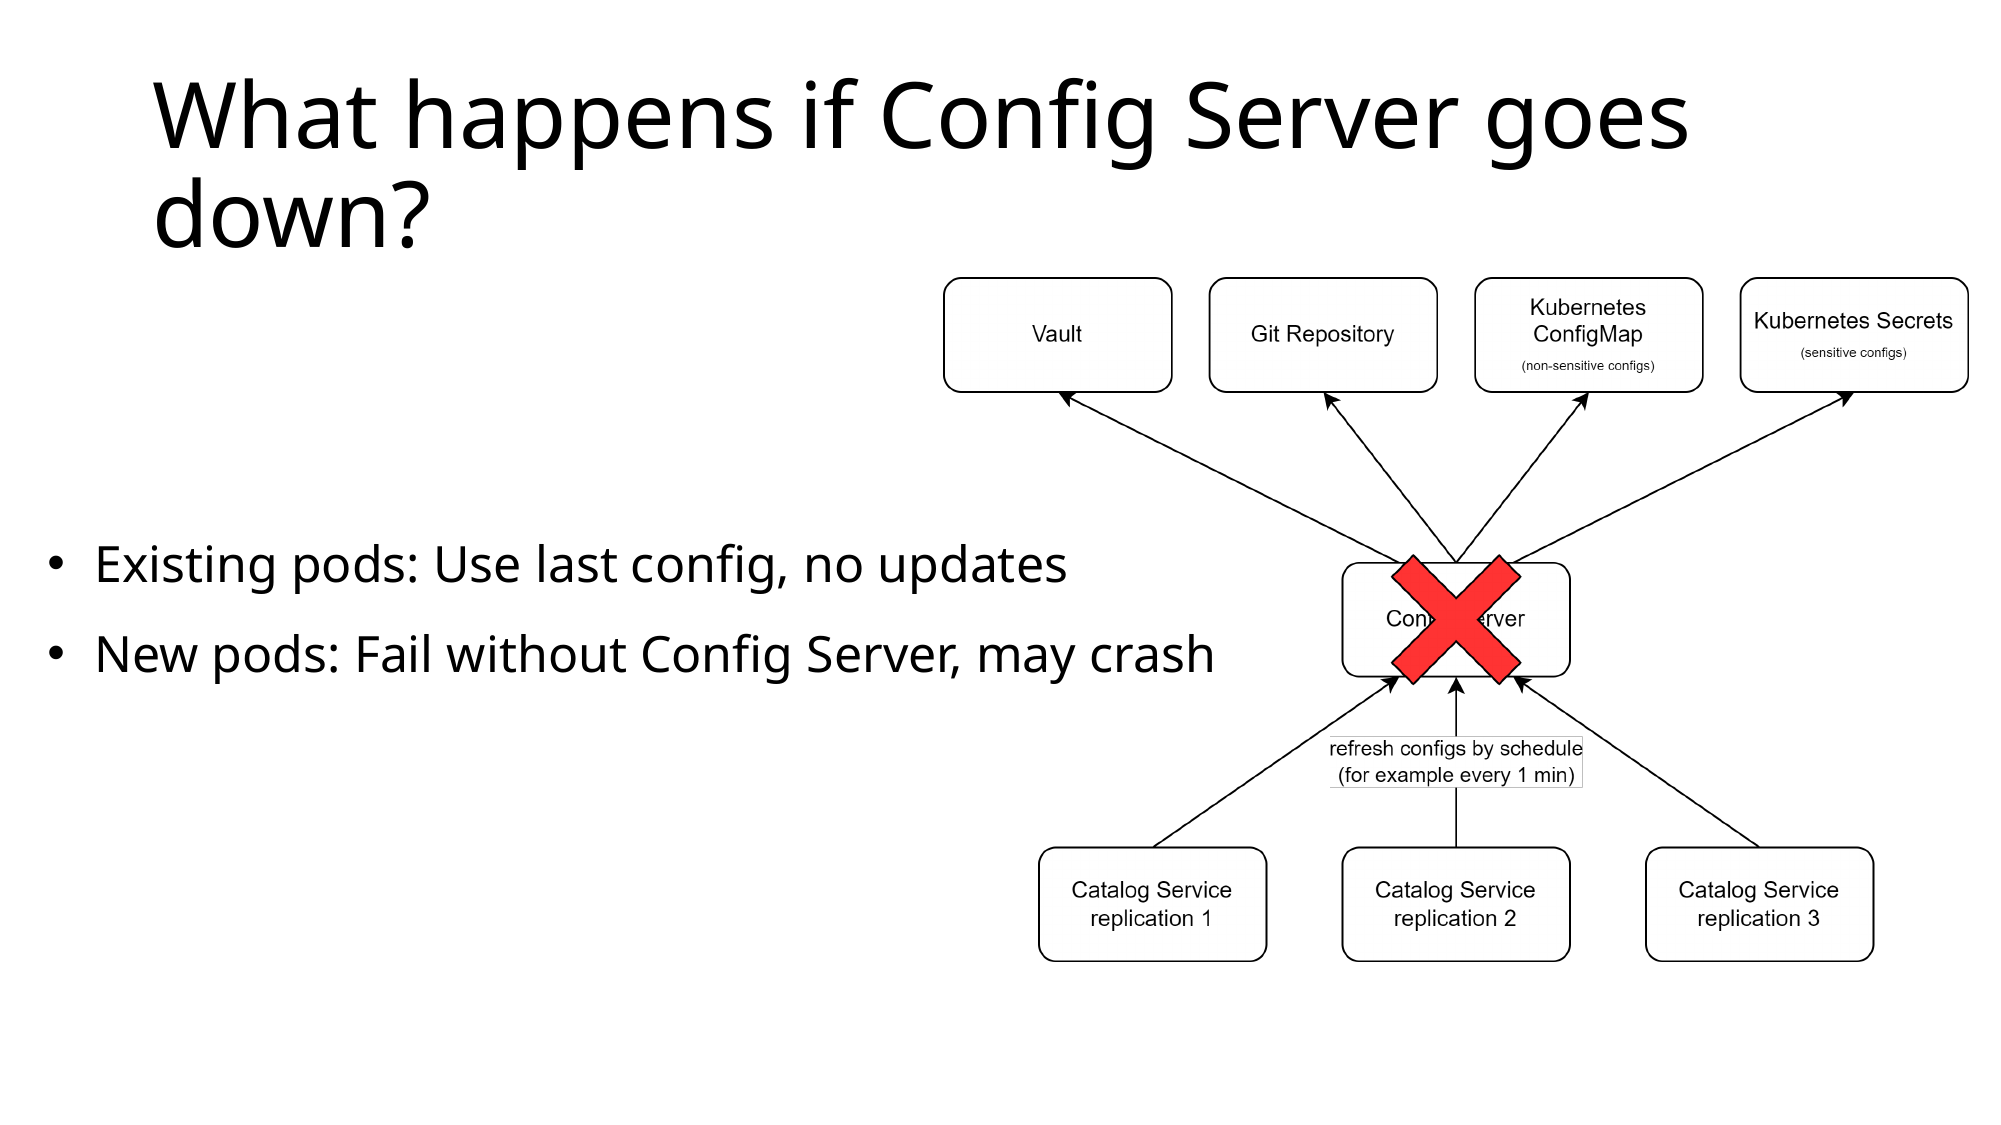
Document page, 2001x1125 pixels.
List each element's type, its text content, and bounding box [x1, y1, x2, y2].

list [943, 277, 1969, 962]
title What happens if Config Server goes down? [137, 59, 1863, 278]
text_box Existing pods: Use last config, no updates New pods: Fail without Config Server, may crash [32, 494, 943, 690]
